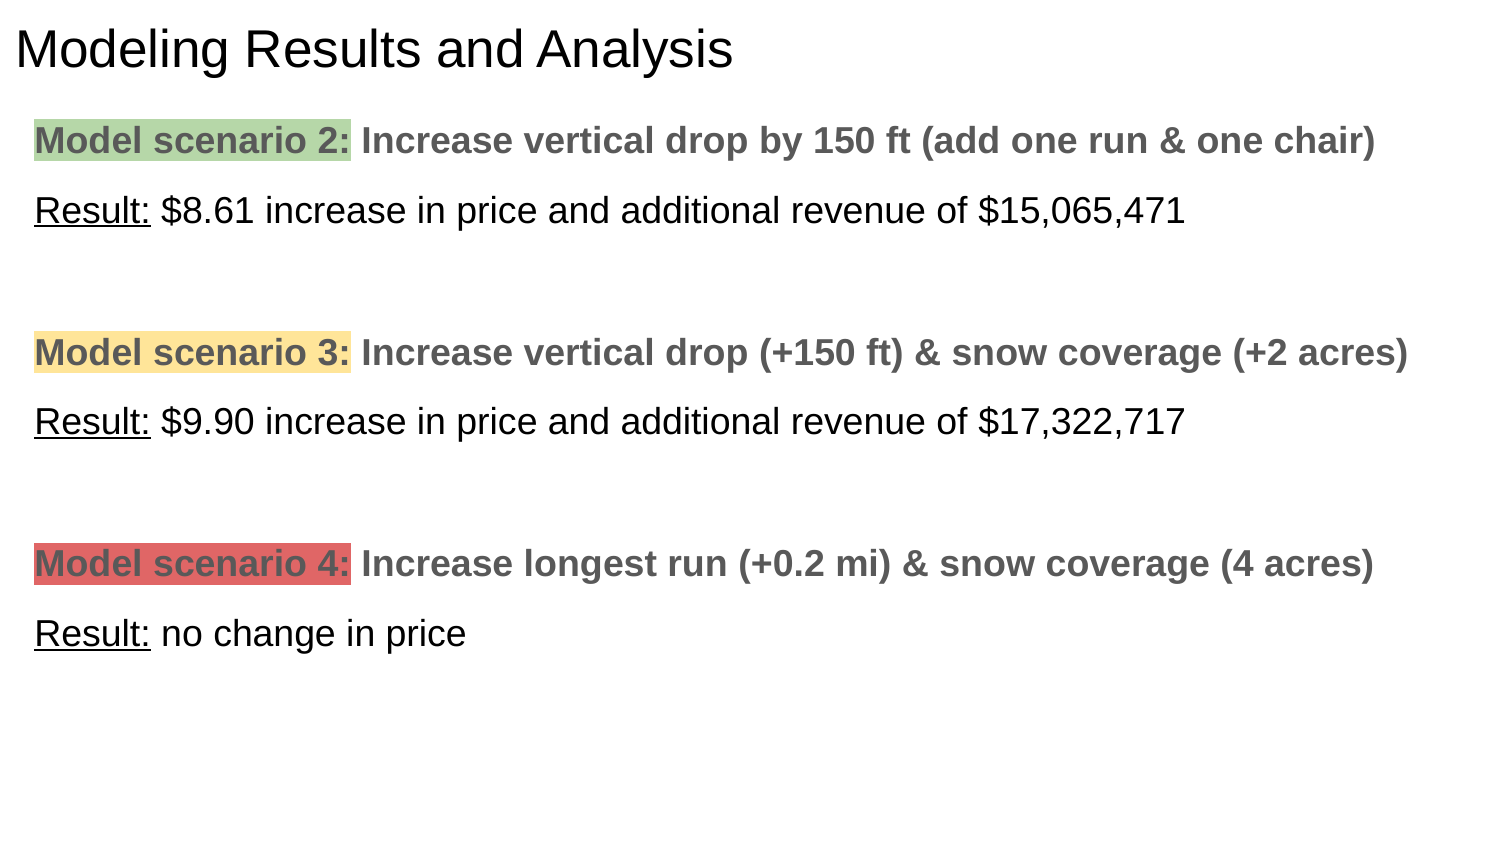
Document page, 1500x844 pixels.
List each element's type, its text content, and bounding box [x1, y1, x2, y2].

title Modeling Results and Analysis [0, 0, 1398, 94]
list Model scenario 2: Increase vertical drop by 150 ft (add one run & one chair) Result: $8.61 increase in price and additional revenue of $15,065,471 Model scenario 3: Increase vertical drop (+150 ft) & snow coverage (+2 acres) Result: $9.90 increase in price and additional revenue of $17,322,717 Model scenario 4: Increase longest run (+0.2 mi) & snow coverage (4 acres) Result: no change in price [19, 93, 1435, 745]
